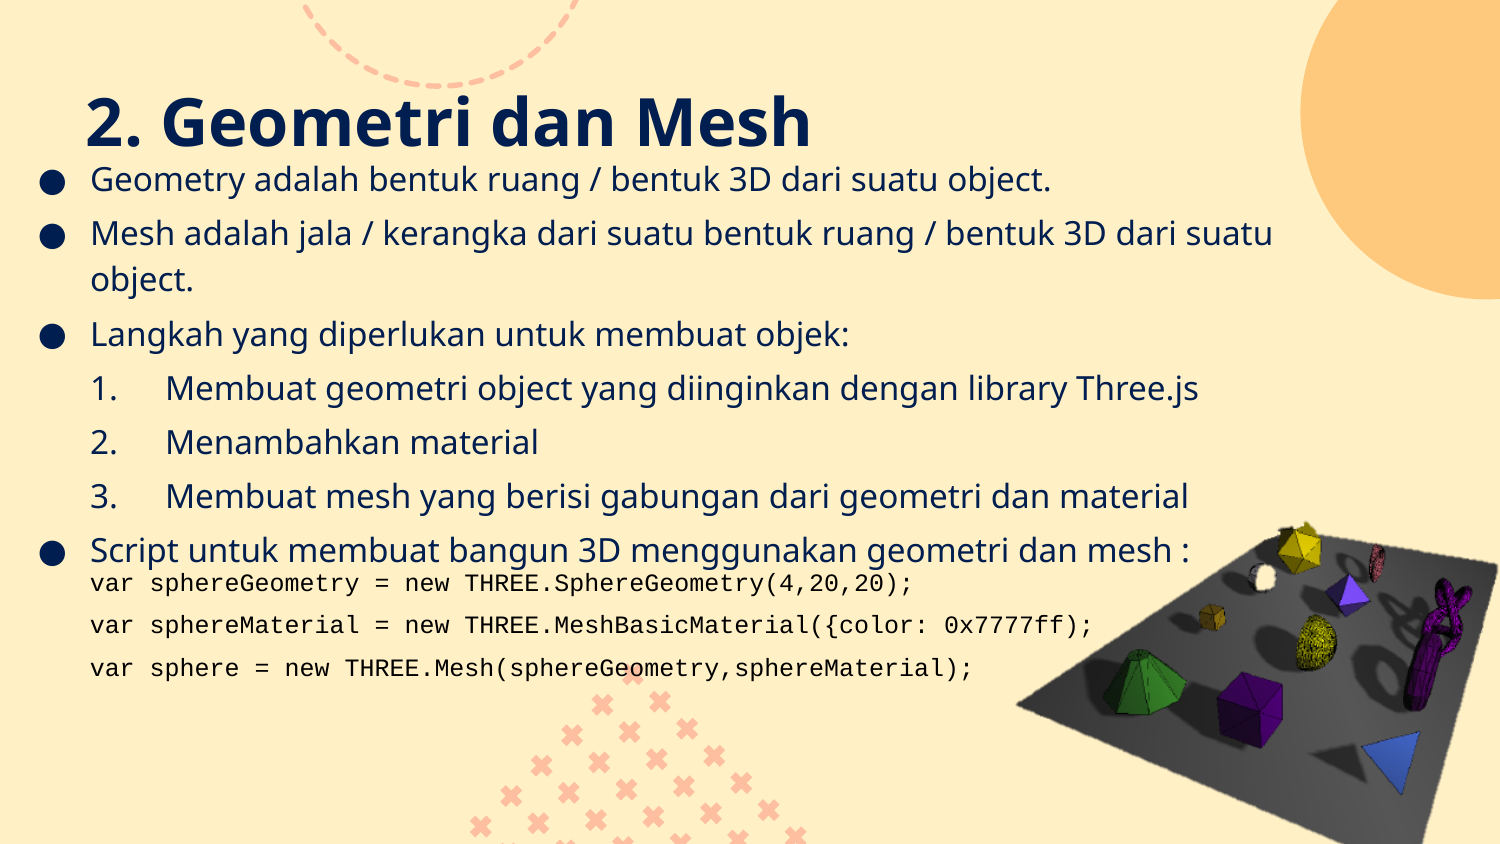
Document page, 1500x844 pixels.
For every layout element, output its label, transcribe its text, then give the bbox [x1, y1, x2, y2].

text_box 2. Geometri dan Mesh [70, 23, 1087, 137]
picture [1007, 516, 1500, 844]
text_box Geometry adalah bentuk ruang / bentuk 3D dari suatu object. Mesh adalah jala / kerangka dari suatu bentuk ruang / bentuk 3D dari suatu object. Langkah yang diperlukan untuk membuat objek: Membuat geometri object yang diinginkan dengan library Three.js Menambahkan material Membuat mesh yang berisi gabungan dari geometri dan material Script untuk membuat bangun 3D menggunakan geometri dan mesh : [0, 137, 1359, 558]
text_box var sphereGeometry = new THREE.SphereGeometry(4,20,20); var sphereMaterial = new THREE.MeshBasicMaterial({color: 0x7777ff); var sphere = new THREE.Mesh(sphereGeometry,sphereMaterial); [0, 558, 1002, 689]
